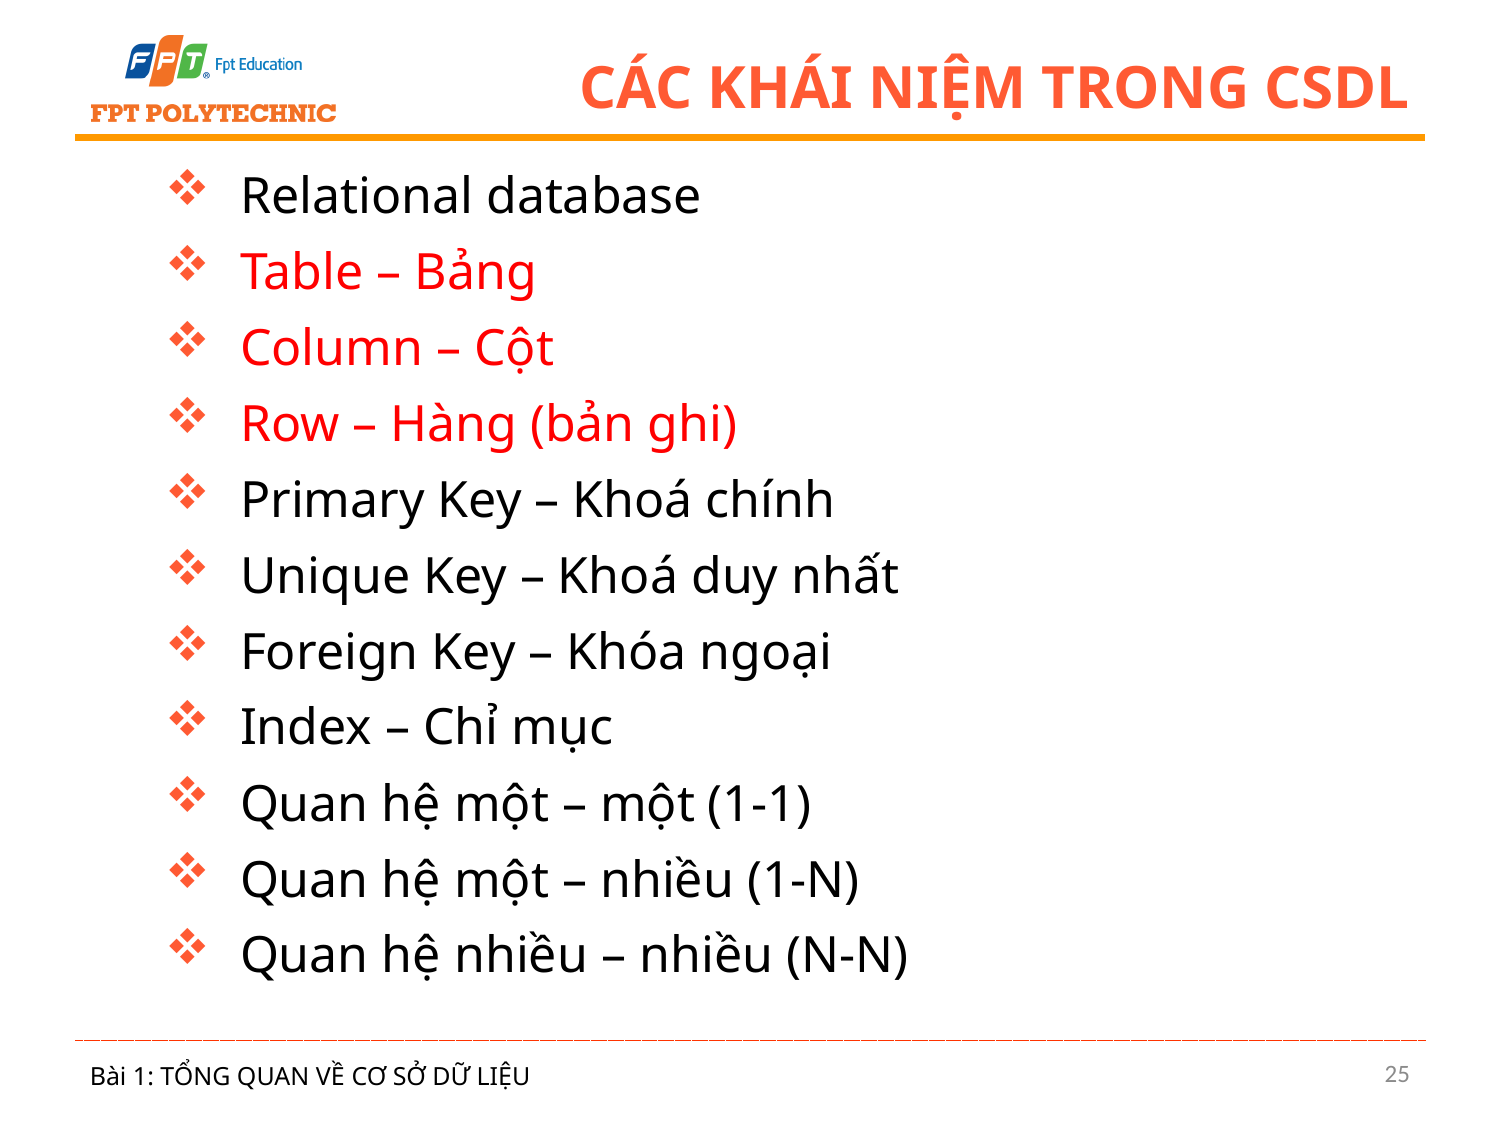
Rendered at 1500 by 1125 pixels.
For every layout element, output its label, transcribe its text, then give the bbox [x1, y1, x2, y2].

list Relational database Table – Bảng Column – Cột Row – Hàng (bản ghi) Primary Key – Khoá chính Unique Key – Khoá duy nhất Foreign Key – Khóa ngoại Index – Chỉ mục Quan hệ một – một (1-1) Quan hệ một – nhiều (1-N) Quan hệ nhiều – nhiều (N-N) [75, 149, 1425, 1075]
title Các khái niệm trong csdl [337, 45, 1425, 125]
slide_number 25 [1074, 1042, 1425, 1103]
picture [91, 35, 338, 122]
